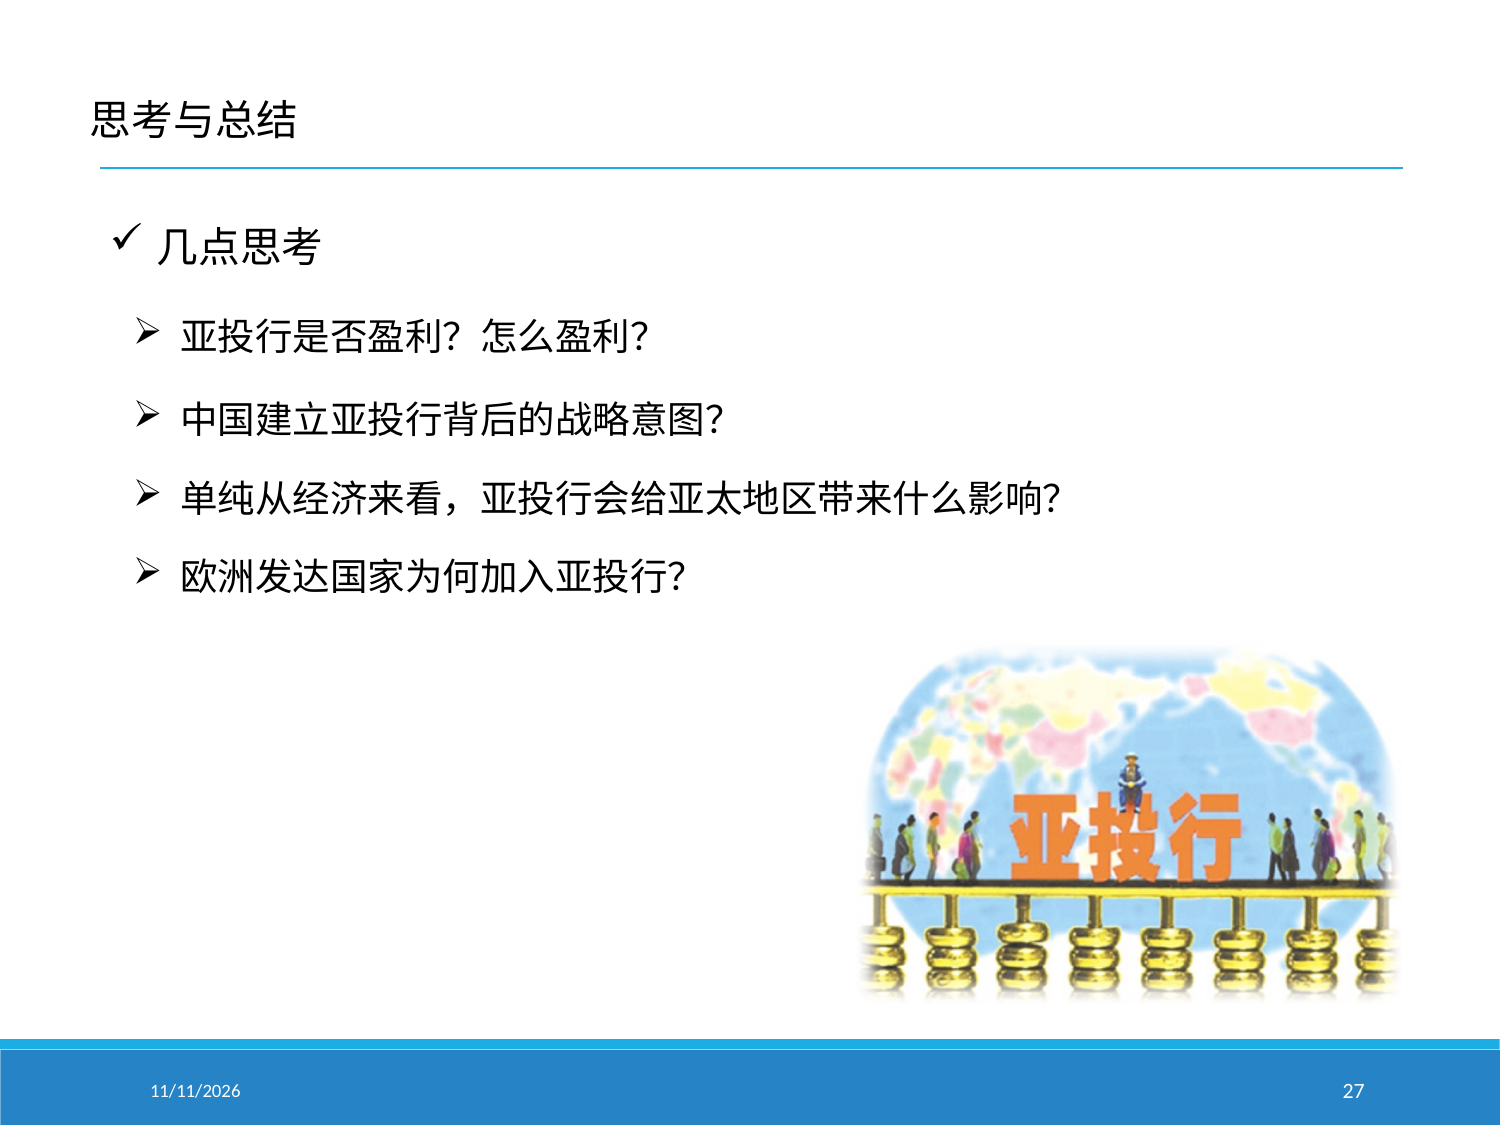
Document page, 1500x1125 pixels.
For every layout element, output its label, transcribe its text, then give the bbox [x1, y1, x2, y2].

text_box 亚投行是否盈利？怎么盈利？ [118, 305, 1359, 366]
text_box 单纯从经济来看，亚投行会给亚太地区带来什么影响？ [118, 467, 1117, 527]
text_box 中国建立亚投行背后的战略意图？ [118, 388, 1183, 449]
text_box 几点思考 [94, 213, 807, 279]
text_box 欧洲发达国家为何加入亚投行？ [118, 545, 1071, 606]
picture [855, 639, 1404, 1005]
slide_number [135, 1059, 440, 1120]
text_box 思考与总结 [75, 86, 602, 151]
slide_number 27 [1218, 1059, 1380, 1120]
